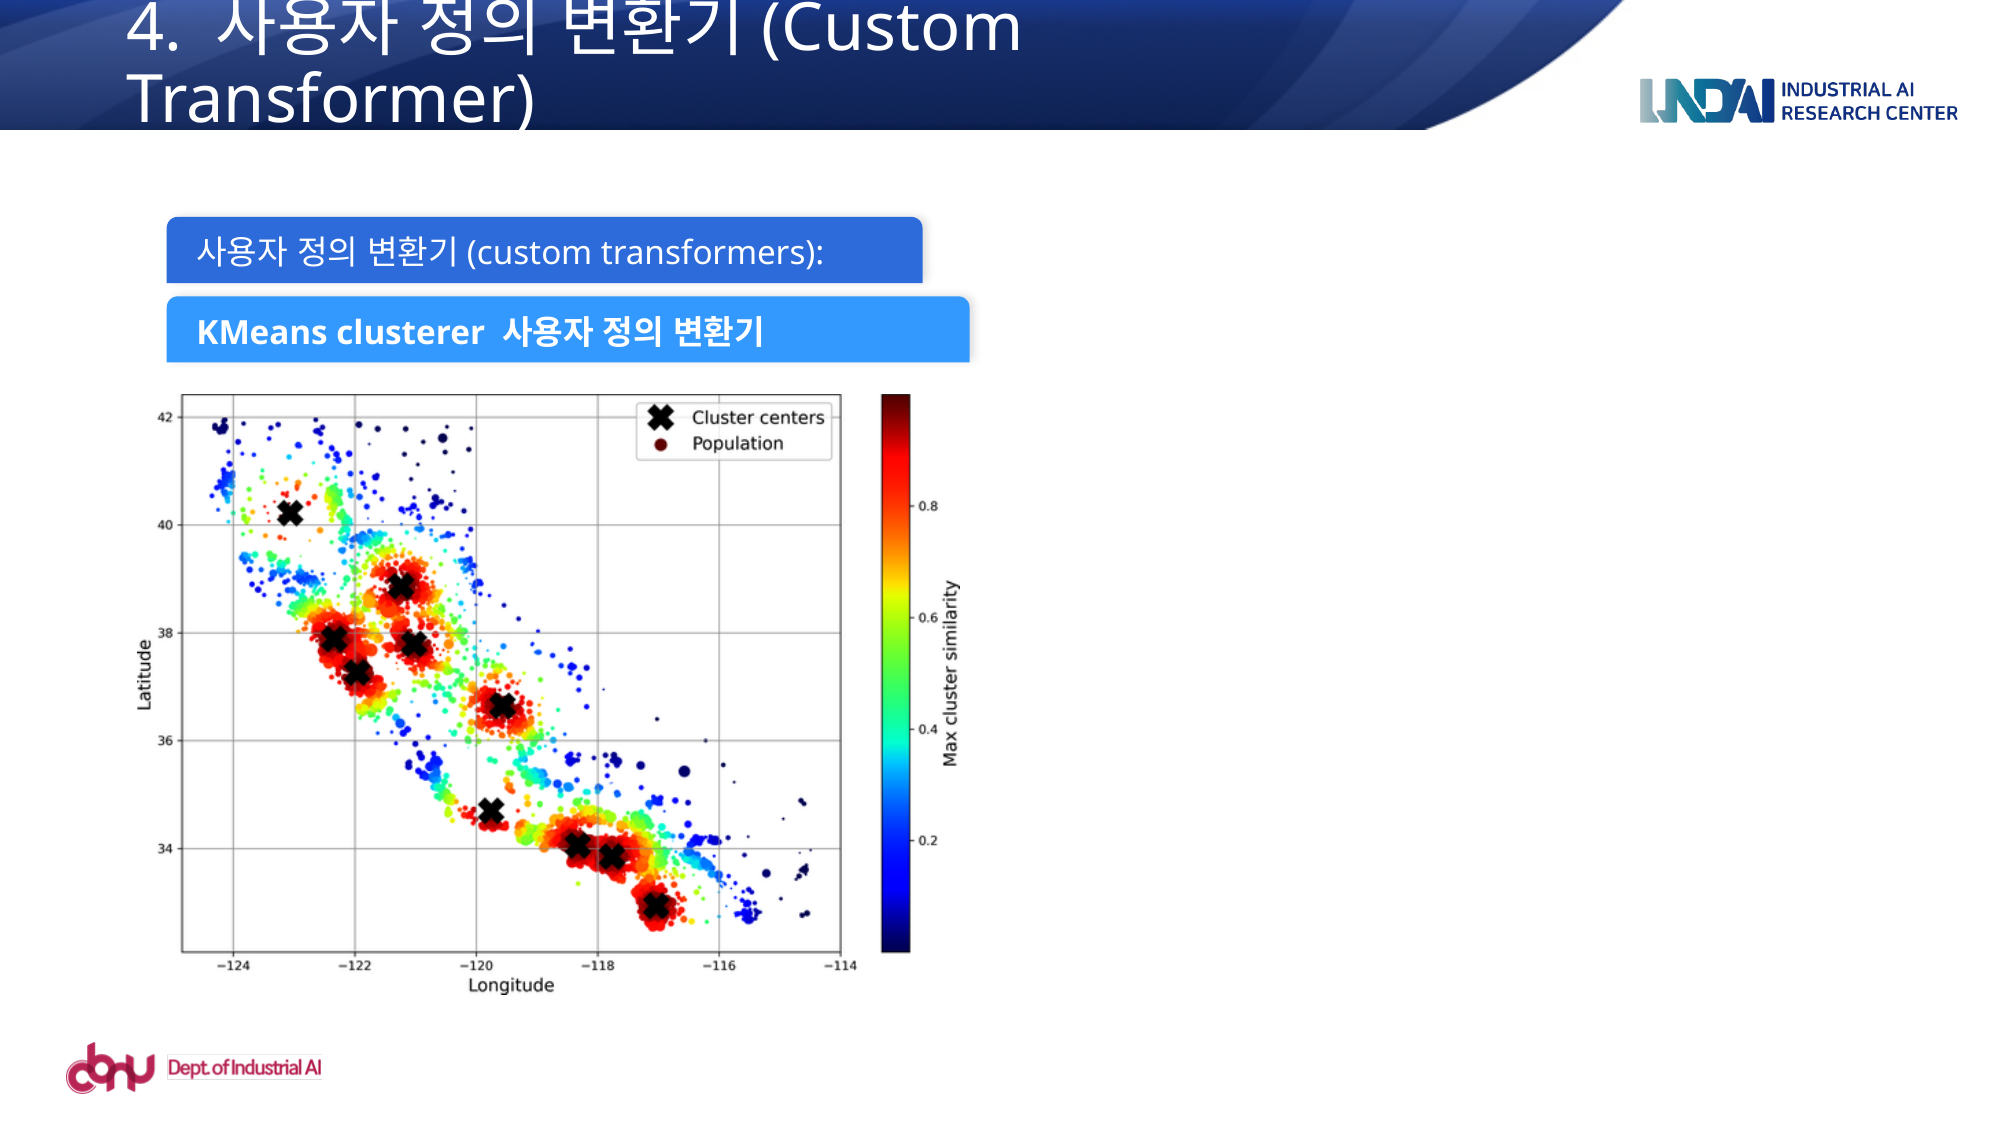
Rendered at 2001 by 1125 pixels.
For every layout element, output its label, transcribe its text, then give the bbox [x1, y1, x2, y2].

text_box KMeans clusterer 사용자 정의 변환기 [166, 296, 970, 363]
text_box 사용자 정의 변환기(custom transformers): [166, 216, 923, 284]
text_box 4. 사용자 정의 변환기(Custom Transformer) [111, 12, 1457, 118]
picture [66, 1042, 333, 1094]
picture [0, 0, 2000, 130]
picture [137, 394, 960, 995]
